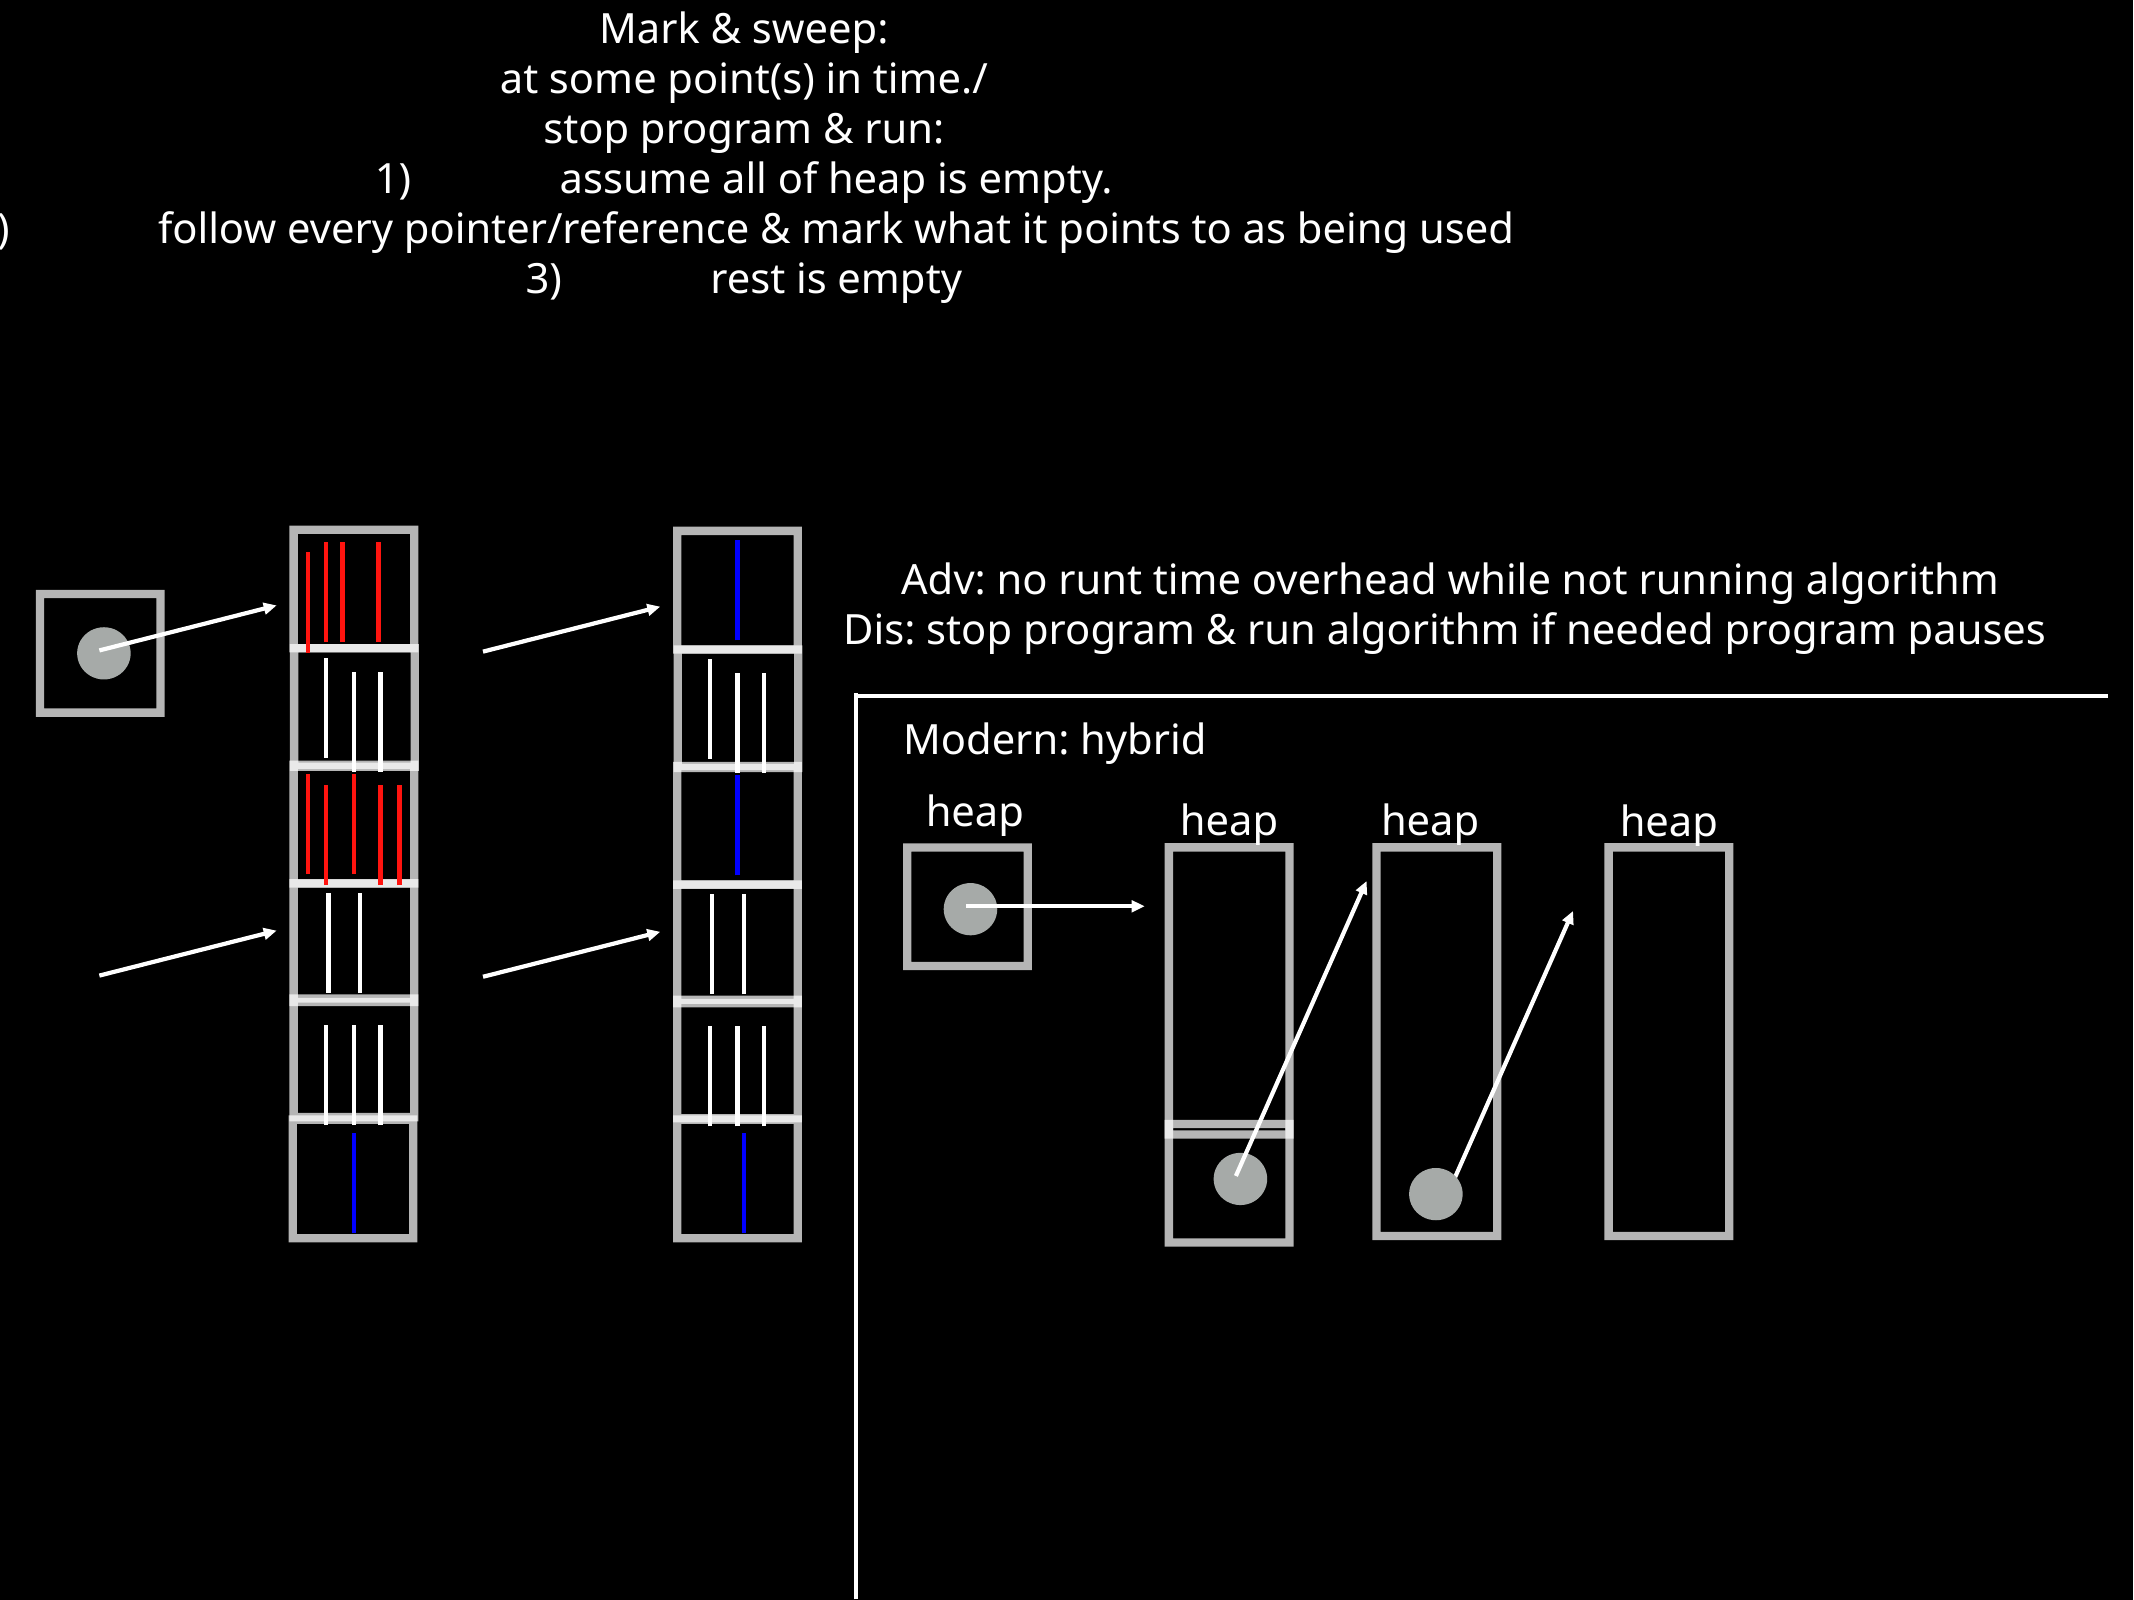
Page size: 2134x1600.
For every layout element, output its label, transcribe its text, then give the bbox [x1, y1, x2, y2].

text_box [293, 764, 415, 884]
text_box [99, 602, 277, 651]
text_box [293, 998, 415, 1118]
text_box [294, 648, 415, 764]
text_box [677, 766, 798, 885]
text_box heap [1372, 785, 1488, 852]
text_box [1608, 847, 1730, 1237]
text_box Modern: hybrid [894, 704, 1216, 771]
text_box [677, 999, 798, 1119]
text_box [1168, 1123, 1290, 1243]
text_box [907, 847, 1028, 967]
text_box [482, 603, 660, 652]
text_box [943, 883, 998, 936]
text_box [1409, 1167, 1463, 1221]
text_box heap [1171, 785, 1287, 852]
text_box [293, 884, 415, 998]
text_box [77, 627, 131, 680]
text_box heap [1611, 786, 1727, 854]
text_box [677, 530, 798, 649]
text_box [293, 529, 415, 649]
text_box [99, 927, 277, 976]
text_box [1376, 847, 1498, 1237]
text_box [1213, 1152, 1268, 1206]
text_box Mark & sweep: at some point(s) in time./ stop program & run: assume all of heap is empty. follow every pointer/reference & mark what it points to as being used rest is empty [0, 0, 1523, 310]
text_box heap [917, 776, 1033, 844]
text_box [292, 1119, 414, 1239]
text_box [677, 649, 799, 769]
text_box [39, 594, 161, 713]
text_box [965, 900, 1145, 913]
text_box [1235, 881, 1368, 1177]
text_box [482, 928, 660, 977]
text_box Adv: no runt time overhead while not running algorithm Dis: stop program & run algorithm if needed program pauses [834, 544, 2066, 661]
text_box [1455, 911, 1574, 1176]
text_box [1168, 847, 1290, 1123]
text_box [677, 885, 798, 999]
text_box [677, 1119, 798, 1239]
